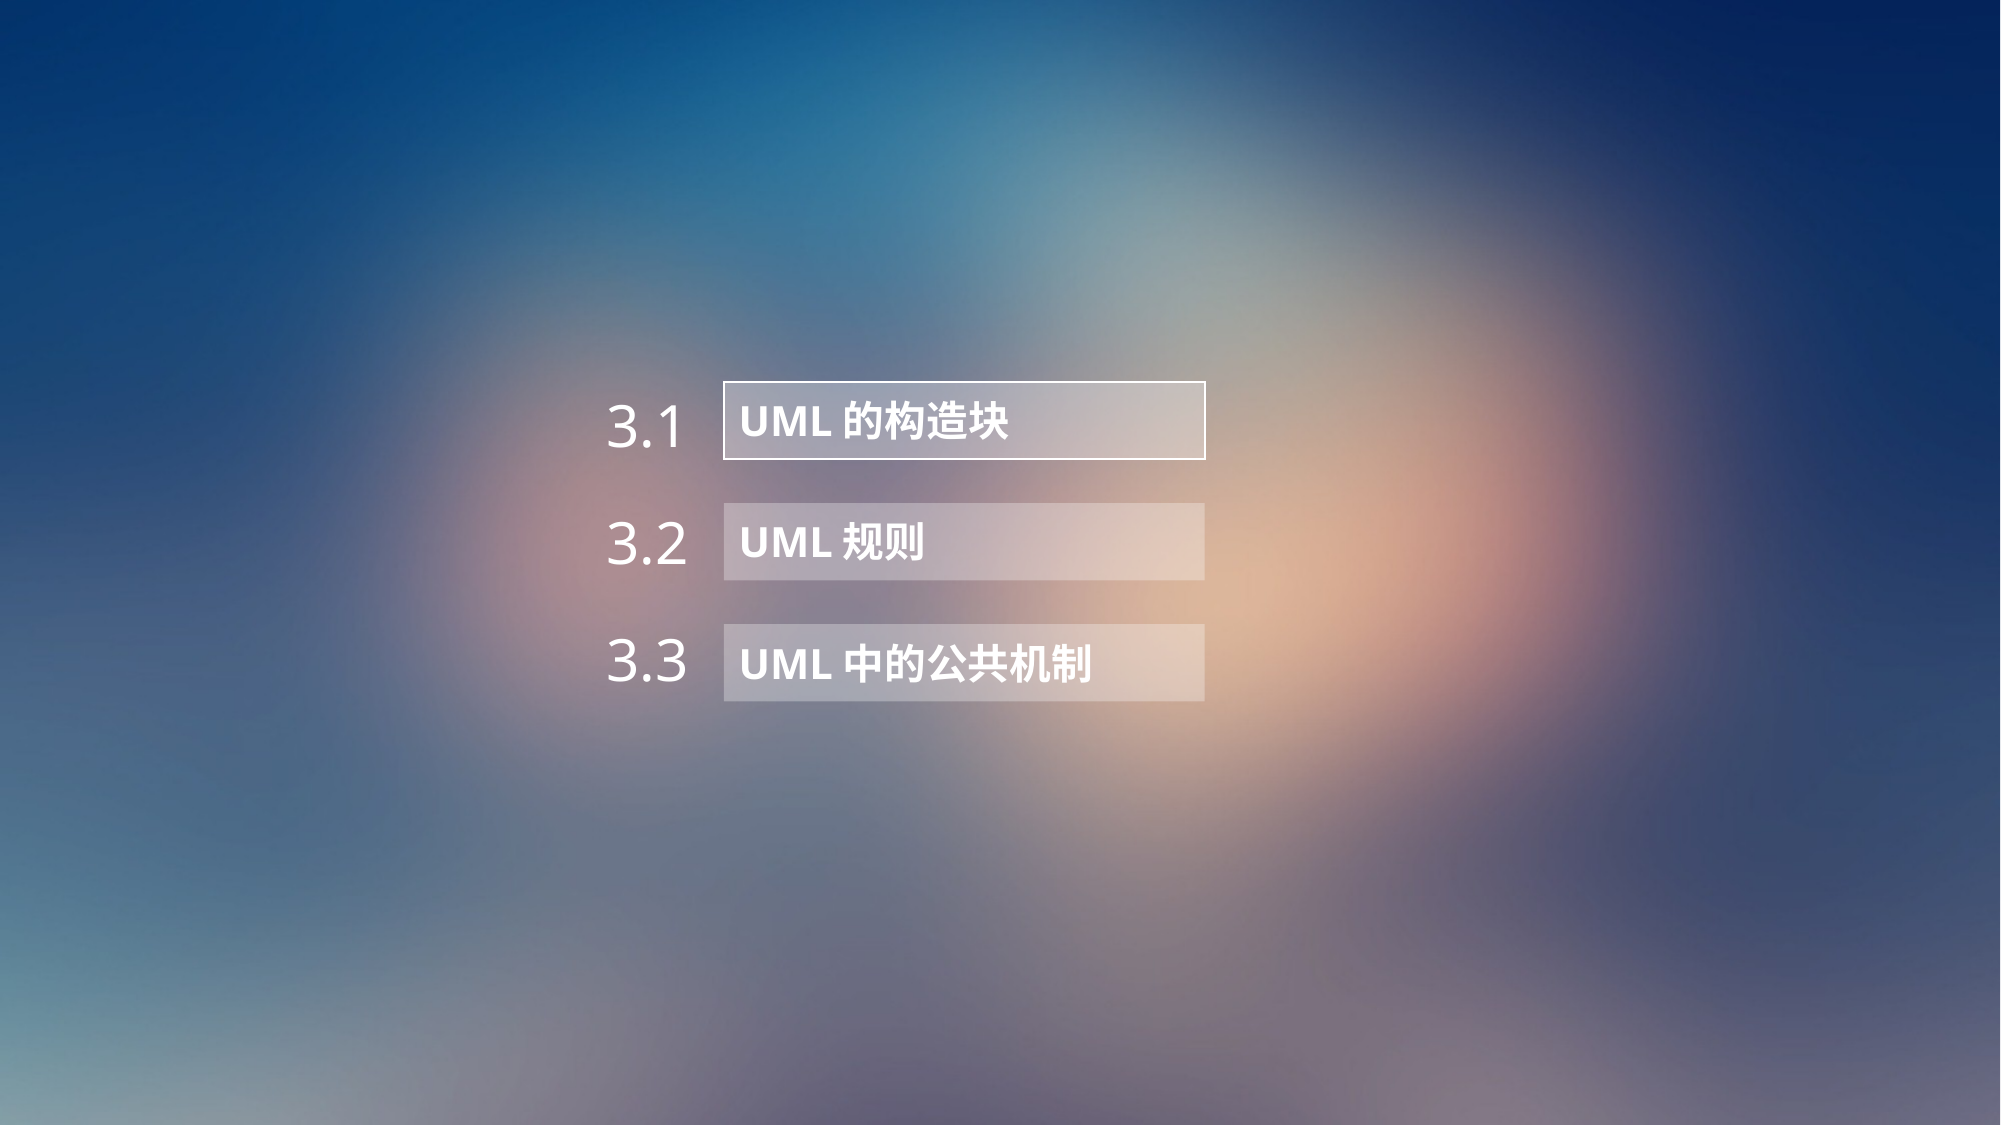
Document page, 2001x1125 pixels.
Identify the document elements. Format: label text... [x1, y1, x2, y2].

text_box 3.1 [591, 381, 724, 467]
text_box [724, 381, 1205, 459]
text_box UML的构造块 [723, 387, 1163, 453]
text_box 3.2 [591, 498, 724, 584]
text_box 3.3 [591, 615, 724, 701]
text_box [724, 574, 1205, 581]
text_box UML中的公共机制 [724, 630, 1237, 695]
text_box UML规则 [724, 508, 1237, 574]
picture [0, 0, 2001, 1125]
text_box [723, 695, 1205, 702]
text_box [724, 503, 1205, 508]
text_box [724, 624, 1205, 630]
